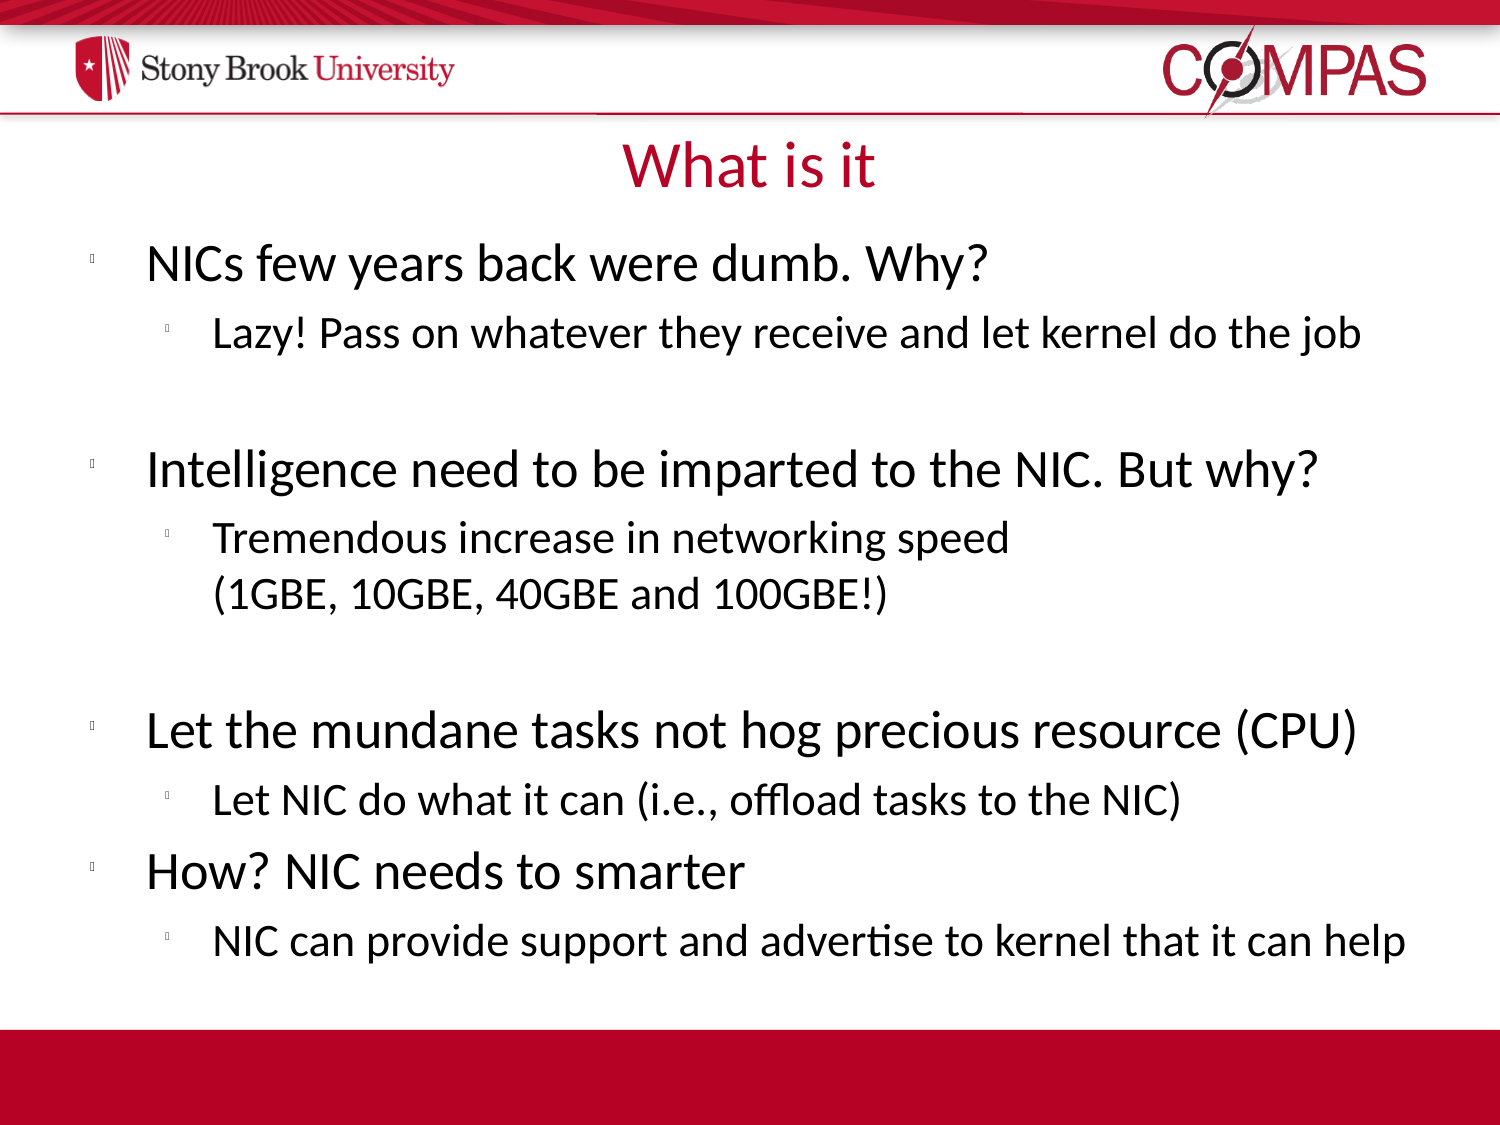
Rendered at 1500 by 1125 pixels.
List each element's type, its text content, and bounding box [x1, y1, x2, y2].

picture [0, 0, 1500, 113]
list NICs few years back were dumb. Why? Lazy! Pass on whatever they receive and let kernel do the job Intelligence need to be imparted to the NIC. But why? Tremendous increase in networking speed (1GBE, 10GBE, 40GBE and 100GBE!) Let the mundane tasks not hog precious resource (CPU) Let NIC do what it can (i.e., offload tasks to the NIC) How? NIC needs to smarter NIC can provide support and advertise to kernel that it can help [75, 219, 1425, 1024]
title What is it [0, 113, 1500, 209]
